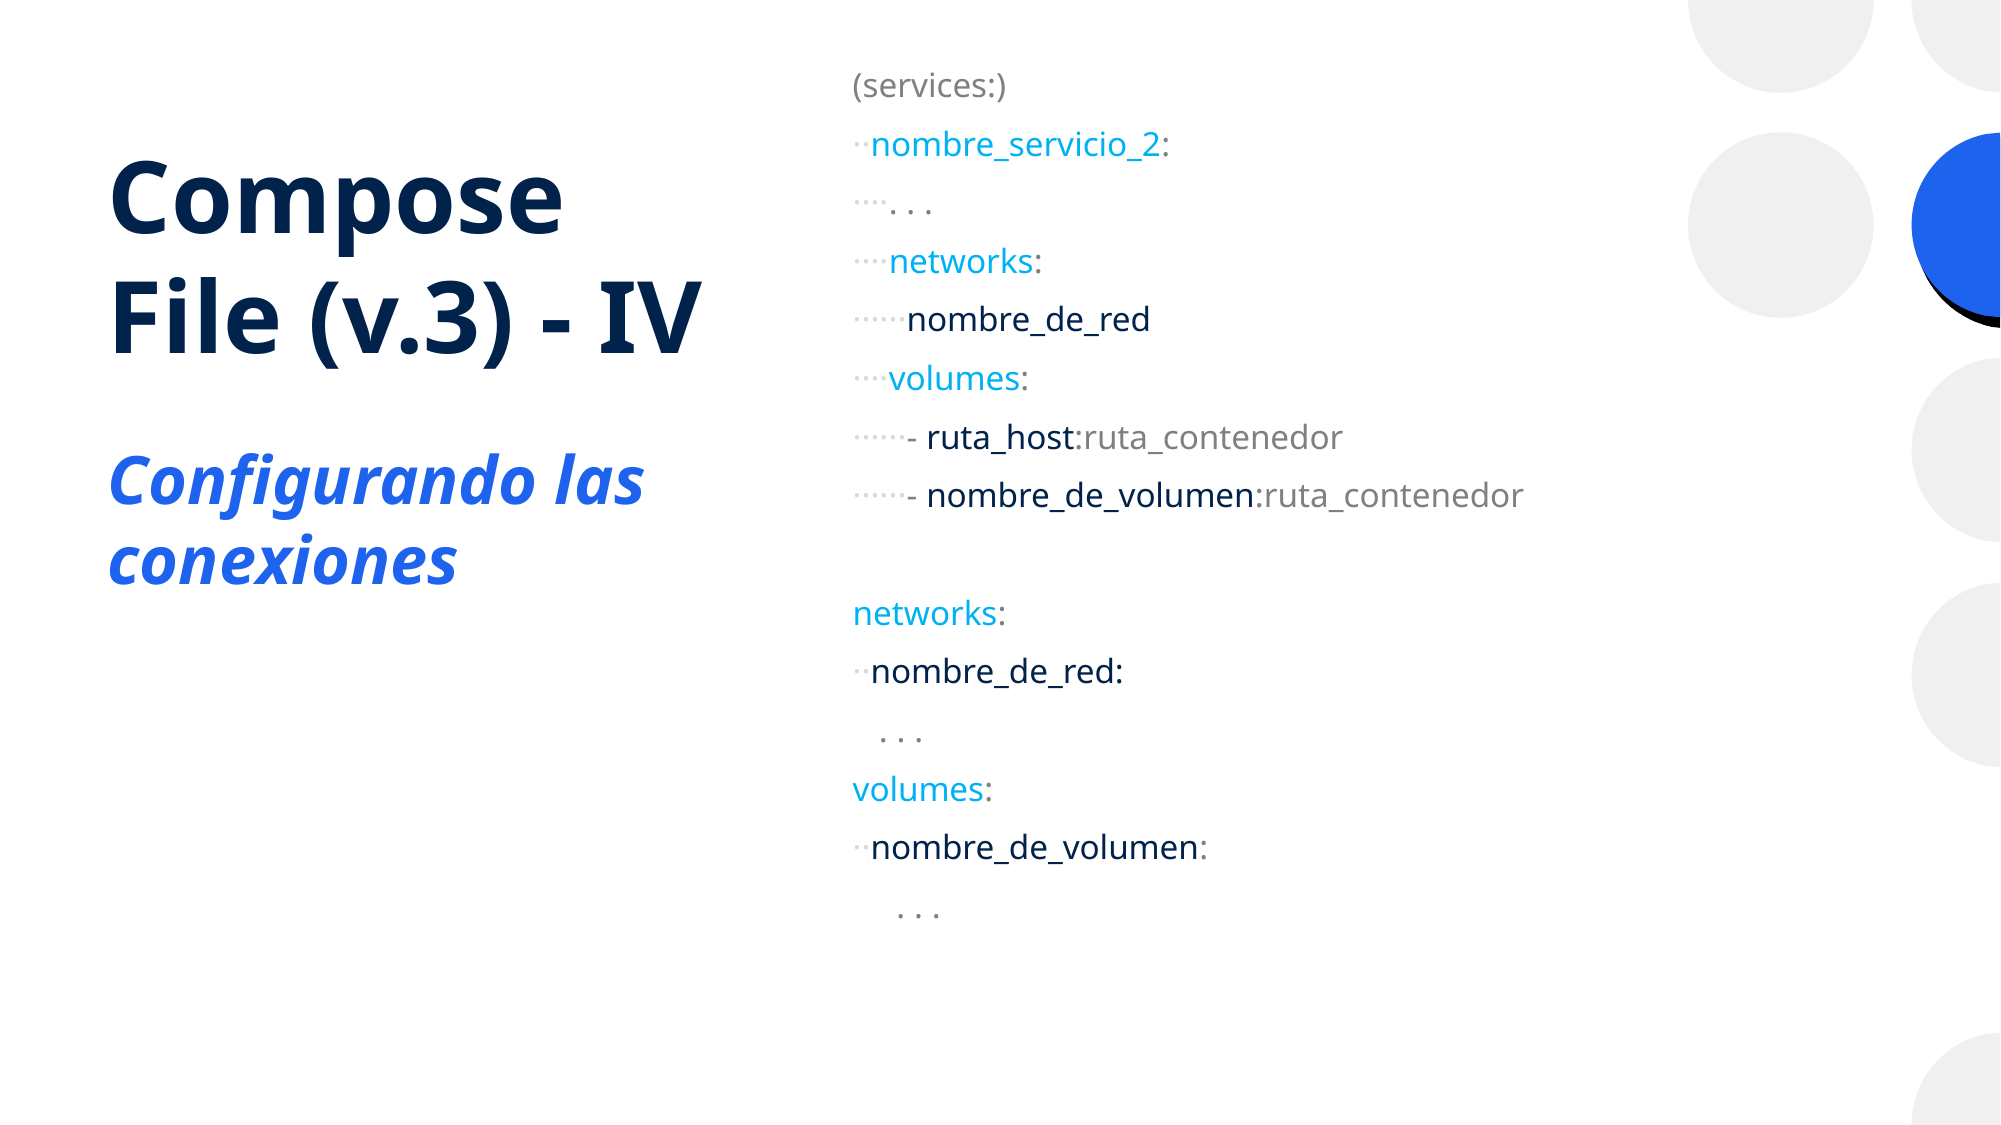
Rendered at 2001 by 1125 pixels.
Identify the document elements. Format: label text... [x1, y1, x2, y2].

title Compose File (v.3) - IV [92, 126, 763, 430]
text_box (services:) ··nombre_servicio_2: ····. . . ····networks: ······nombre_de_red ····volumes: ······- ruta_host:ruta_contenedor ······- nombre_de_volumen:ruta_contenedor networks: ··nombre_de_red: . . . volumes: ··nombre_de_volumen: . . . [837, 56, 1662, 1125]
text_box Configurando las conexiones [92, 430, 763, 762]
